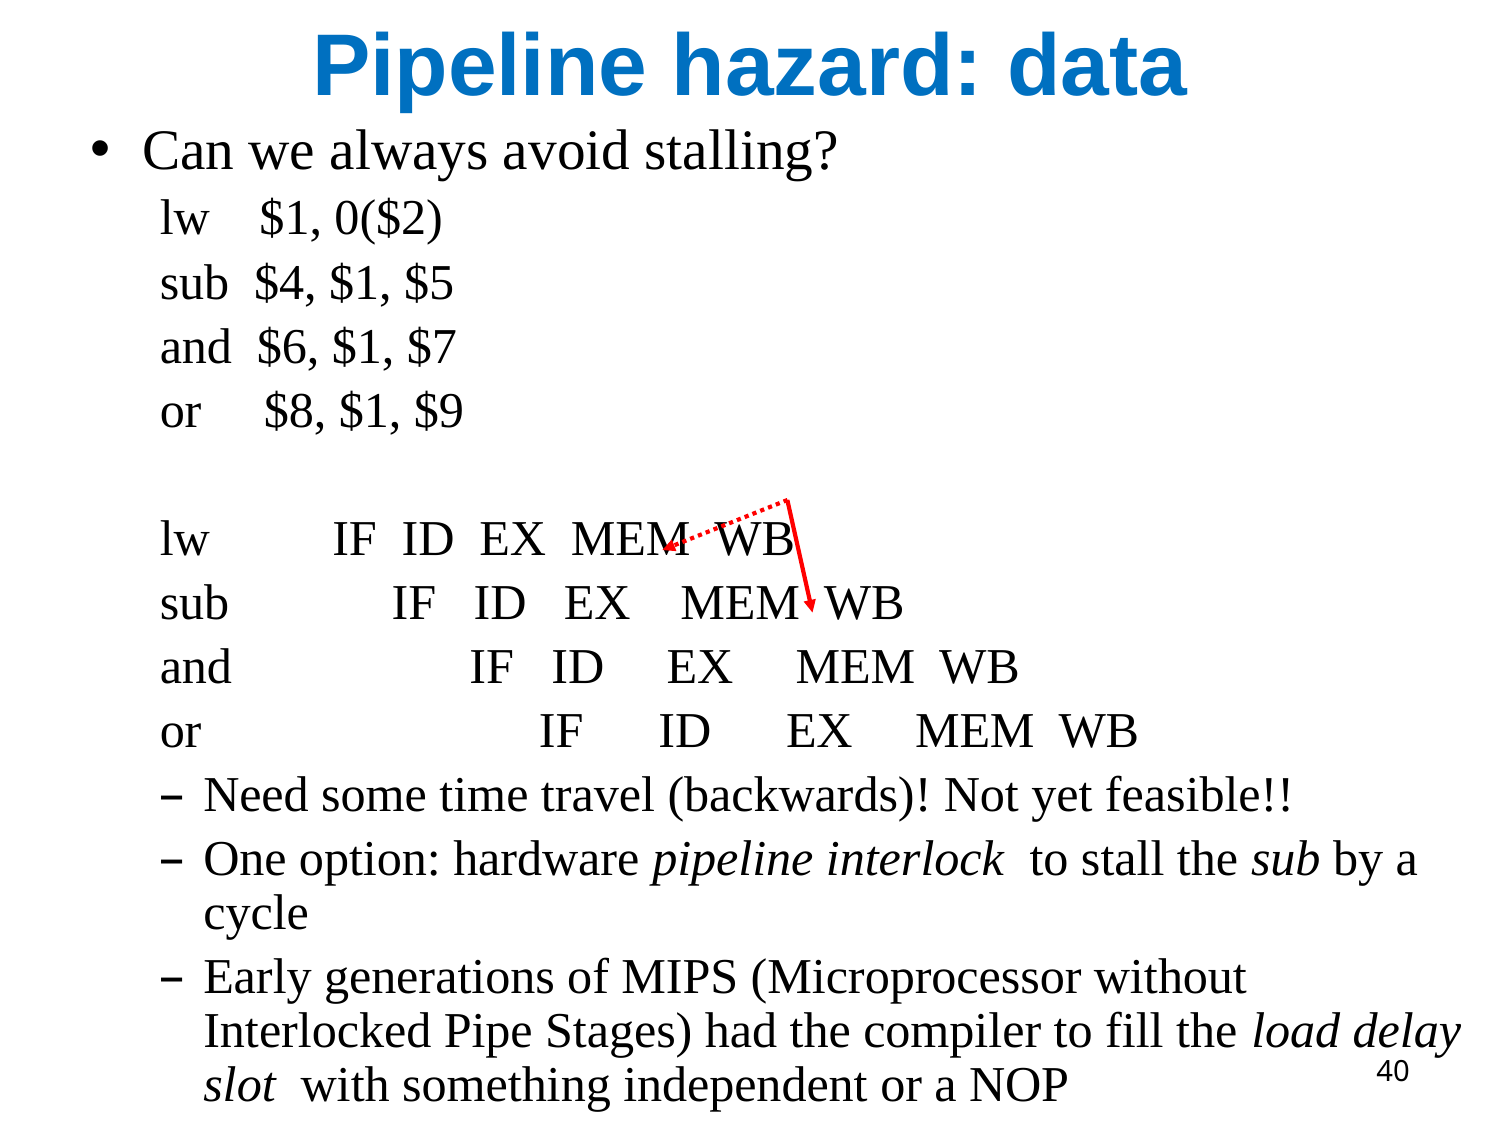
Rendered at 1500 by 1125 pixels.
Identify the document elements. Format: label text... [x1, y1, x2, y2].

text_box [662, 537, 693, 552]
title Pipeline hazard: data [0, 0, 1500, 121]
list Can we always avoid stalling? lw $1, 0($2) sub $4, $1, $5 and $6, $1, $7 or $8, $1, $9 lw IF ID EX MEM WB sub IF ID EX MEM WB and IF ID EX MEM WB or IF ID EX MEM WB Need some time travel (backwards)! Not yet feasible!! One option: hardware pipeline interlock to stall the sub by a cycle Early generations of MIPS (Microprocessor without Interlocked Pipe Stages) had the compiler to fill the load delay slot with something independent or a NOP [75, 112, 1500, 1125]
text_box [787, 499, 816, 613]
